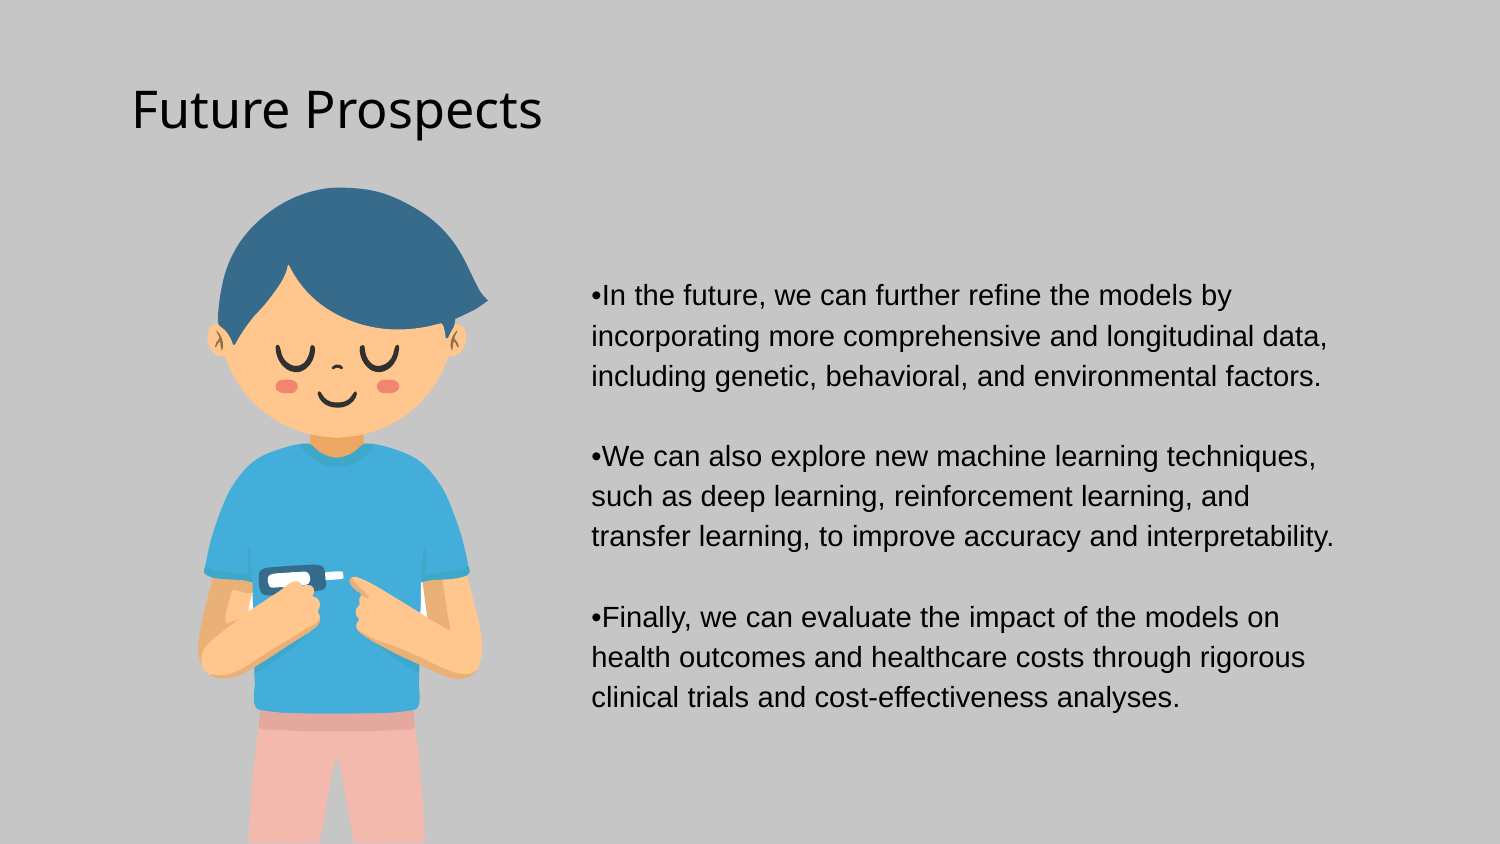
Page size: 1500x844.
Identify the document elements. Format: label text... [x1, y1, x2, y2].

text_box •In the future, we can further refine the models by incorporating more comprehensive and longitudinal data, including genetic, behavioral, and environmental factors. •We can also explore new machine learning techniques, such as deep learning, reinforcement learning, and transfer learning, to improve accuracy and interpretability. •Finally, we can evaluate the impact of the models on health outcomes and healthcare costs through rigorous clinical trials and cost-effectiveness analyses. [576, 256, 1372, 821]
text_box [197, 187, 489, 844]
text_box Future Prospects [116, 74, 1384, 141]
